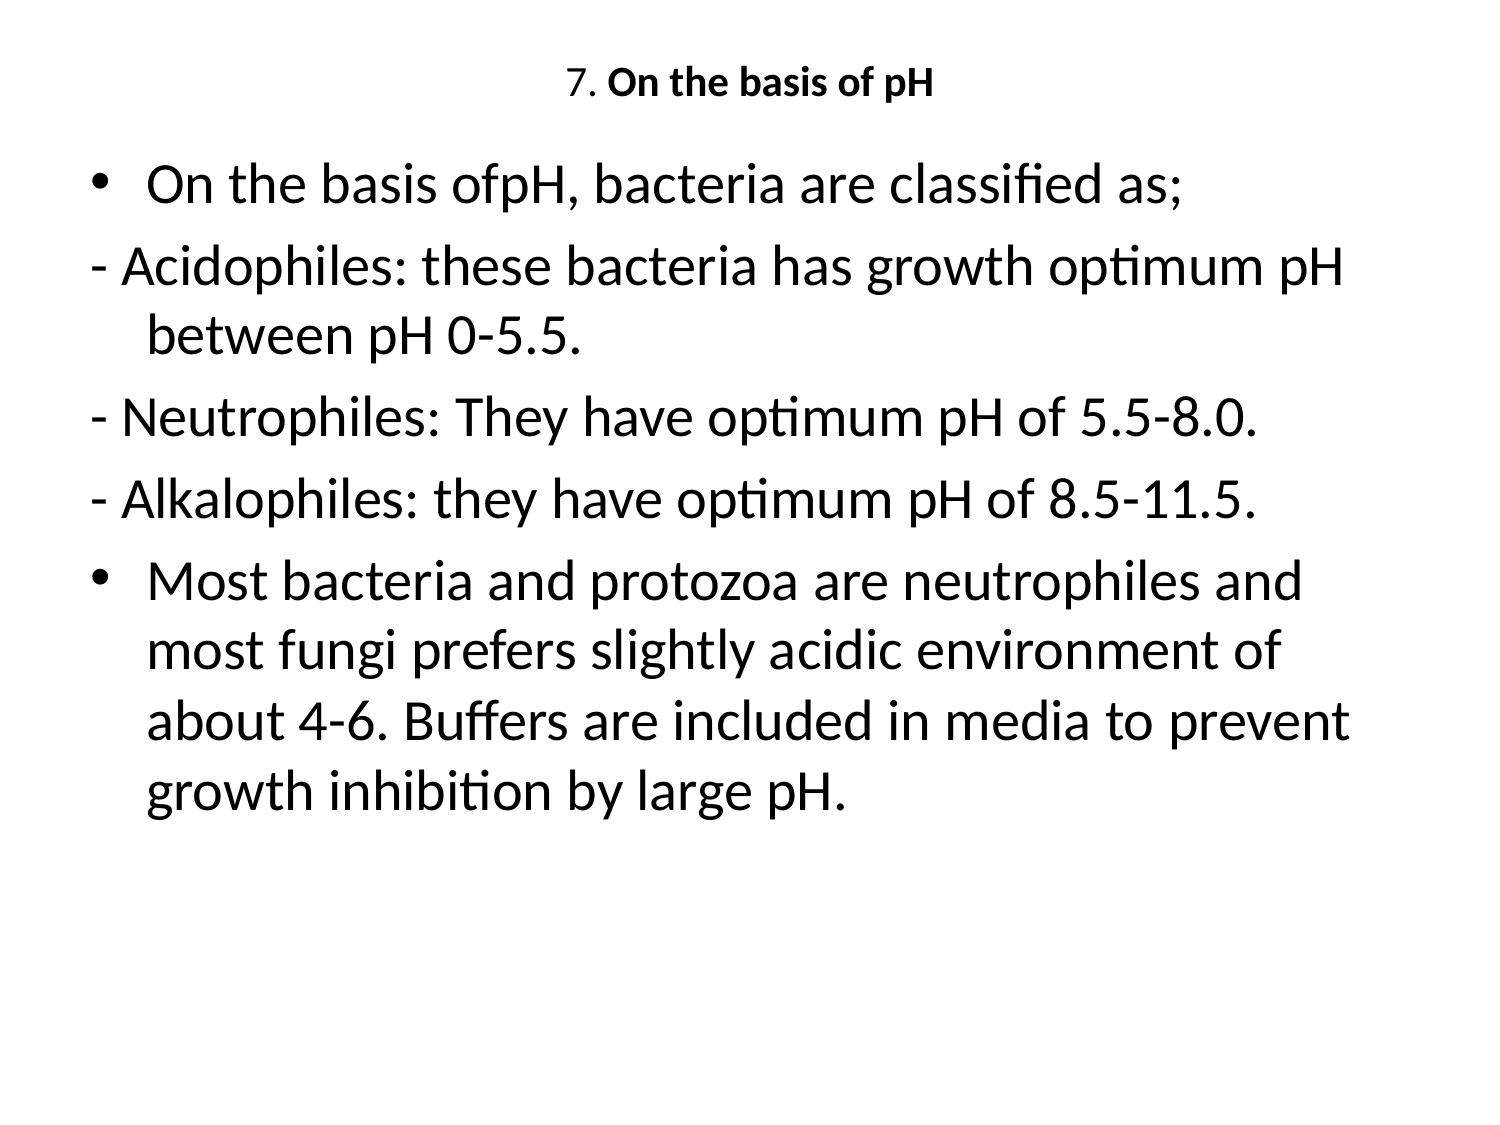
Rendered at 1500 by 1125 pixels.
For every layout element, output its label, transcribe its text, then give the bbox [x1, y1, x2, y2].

list On the basis ofpH, bacteria are classified as; - Acidophiles: these bacteria has growth optimum pH between pH 0-5.5. - Neutrophiles: They have optimum pH of 5.5-8.0. - Alkalophiles: they have optimum pH of 8.5-11.5. Most bacteria and protozoa are neutrophiles and most fungi prefers slightly acidic environment of about 4-6. Buffers are included in media to prevent growth inhibition by large pH. [75, 137, 1425, 1063]
title 7. On the basis of pH [75, 45, 1425, 113]
